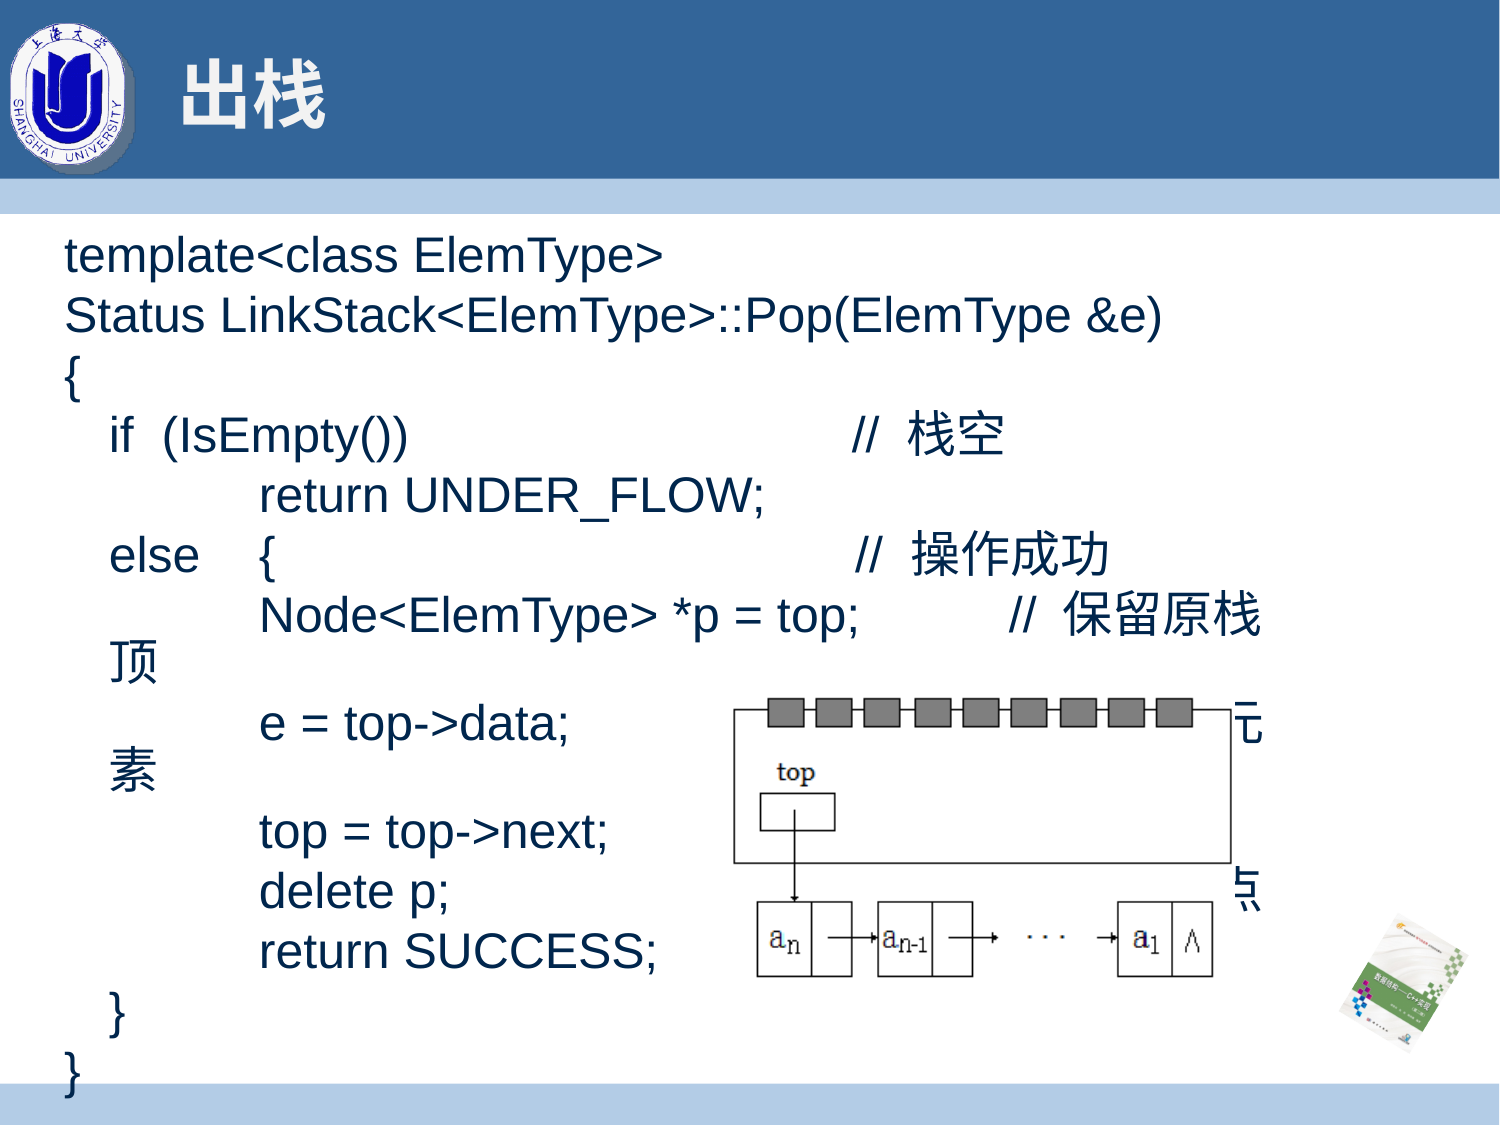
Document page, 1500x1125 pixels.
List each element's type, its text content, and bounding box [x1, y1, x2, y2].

list template<class ElemType> Status LinkStack<ElemType>::Pop(ElemType &e) { if (IsEmpty()) // 栈空 return UNDER_FLOW; else { // 操作成功 Node<ElemType> *p = top; // 保留原栈顶 e = top->data; // 用e返回栈顶元素 top = top->next; // 修改栈顶 delete p; // 删除原栈顶结点 return SUCCESS; } } [49, 227, 1283, 1060]
picture [1339, 913, 1468, 1053]
picture [4, 17, 128, 176]
picture [726, 689, 1235, 979]
title 出栈 [162, 23, 1436, 161]
